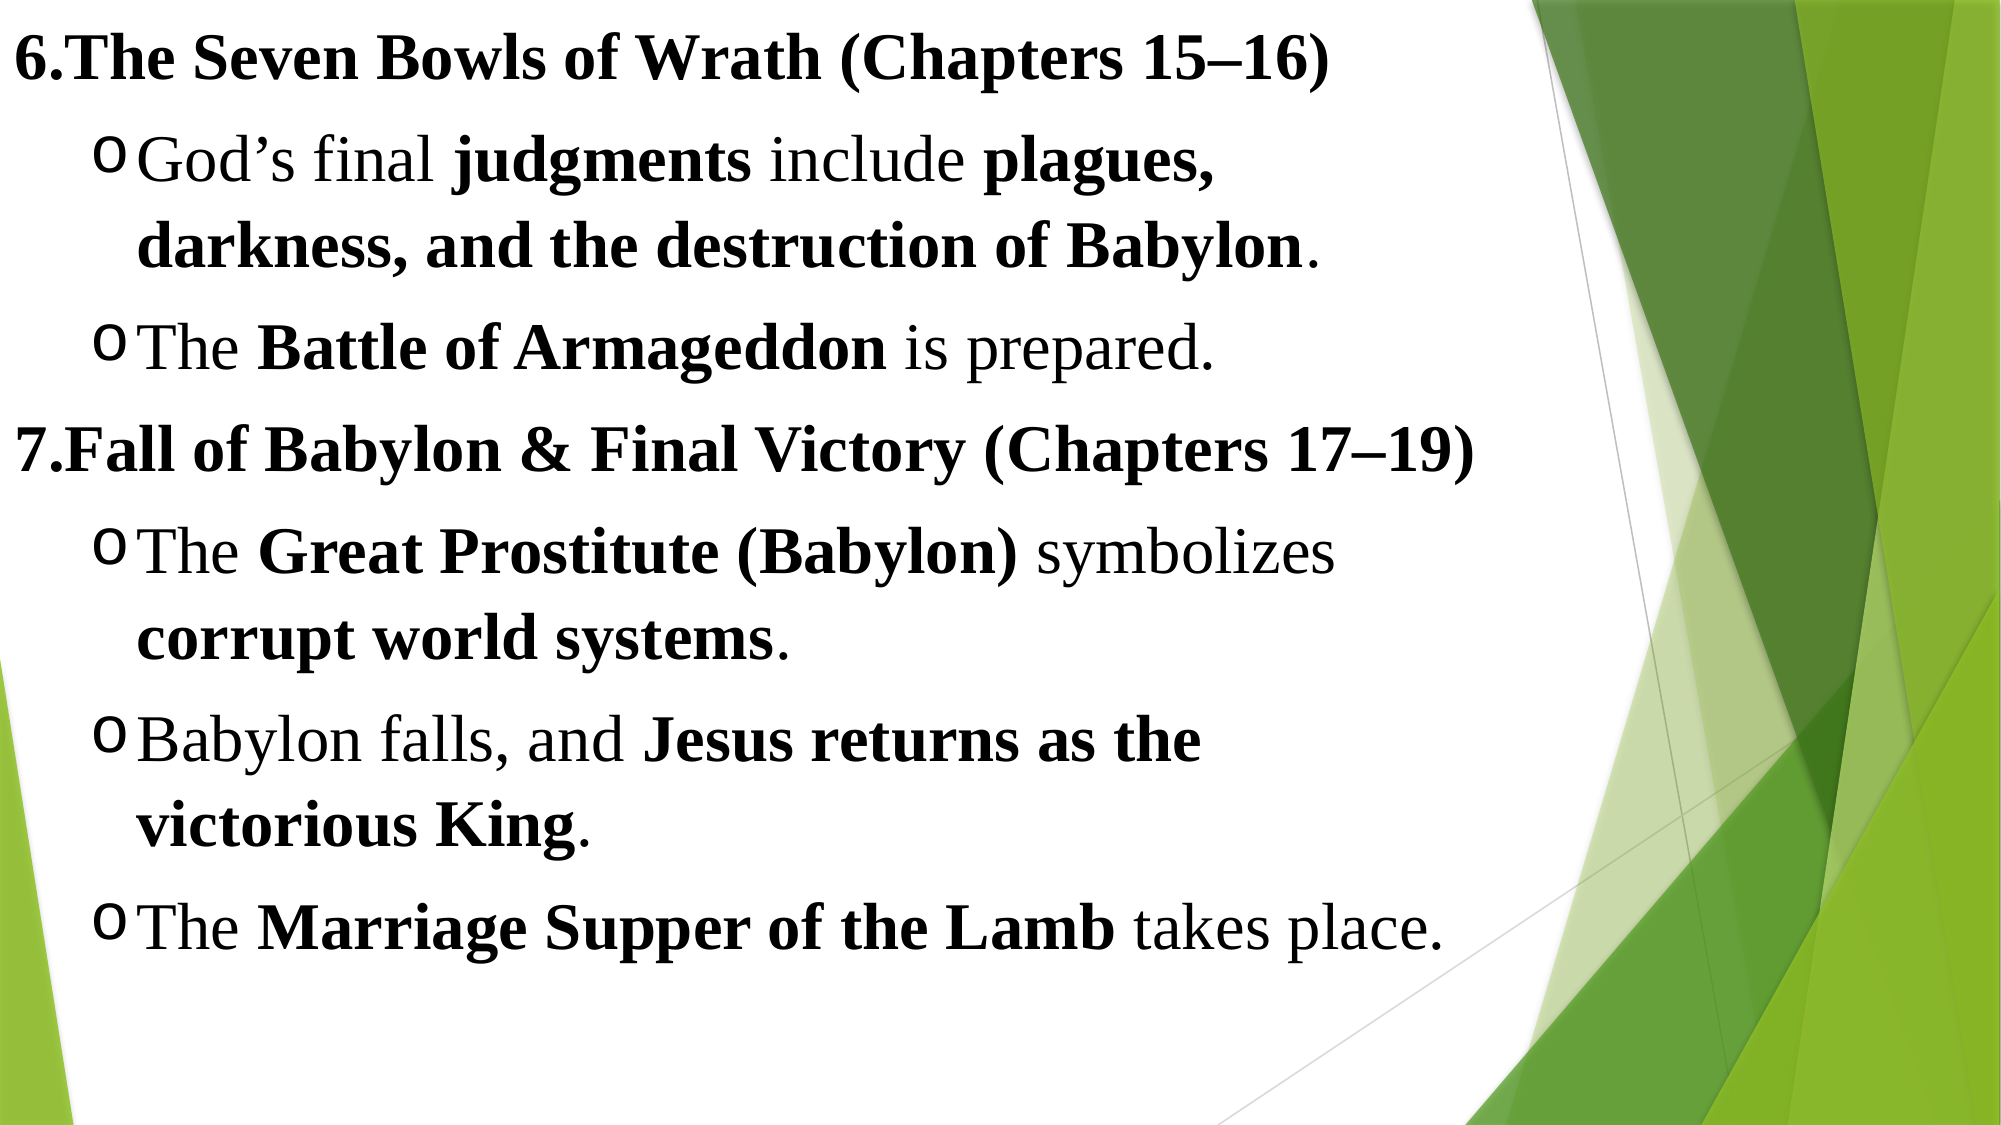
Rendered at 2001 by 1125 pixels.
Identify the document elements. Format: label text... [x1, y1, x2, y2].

text_box 6.The Seven Bowls of Wrath (Chapters 15–16) God’s final judgments include plagues, darkness, and the destruction of Babylon. The Battle of Armageddon is prepared. 7.Fall of Babylon & Final Victory (Chapters 17–19) The Great Prostitute (Babylon) symbolizes corrupt world systems. Babylon falls, and Jesus returns as the victorious King. The Marriage Supper of the Lamb takes place. [0, 0, 1501, 970]
